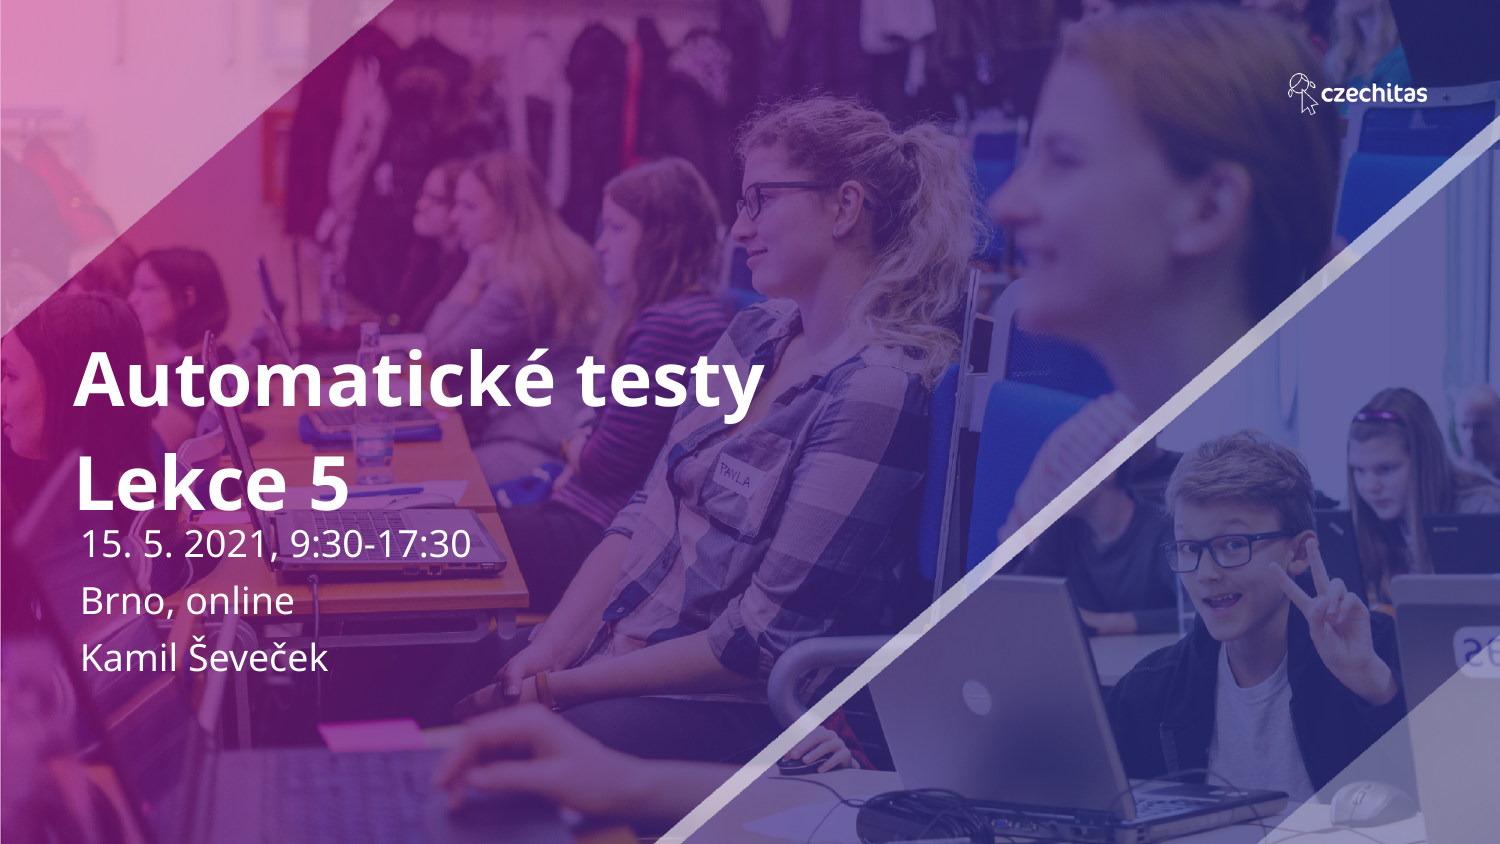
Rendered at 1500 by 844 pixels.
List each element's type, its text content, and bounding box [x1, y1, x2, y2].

title Automatické testy Lekce 5 [73, 244, 1039, 526]
picture [0, 0, 1500, 844]
subtitle 15. 5. 2021, 9:30-17:30 Brno, online Kamil Ševeček [79, 525, 917, 722]
